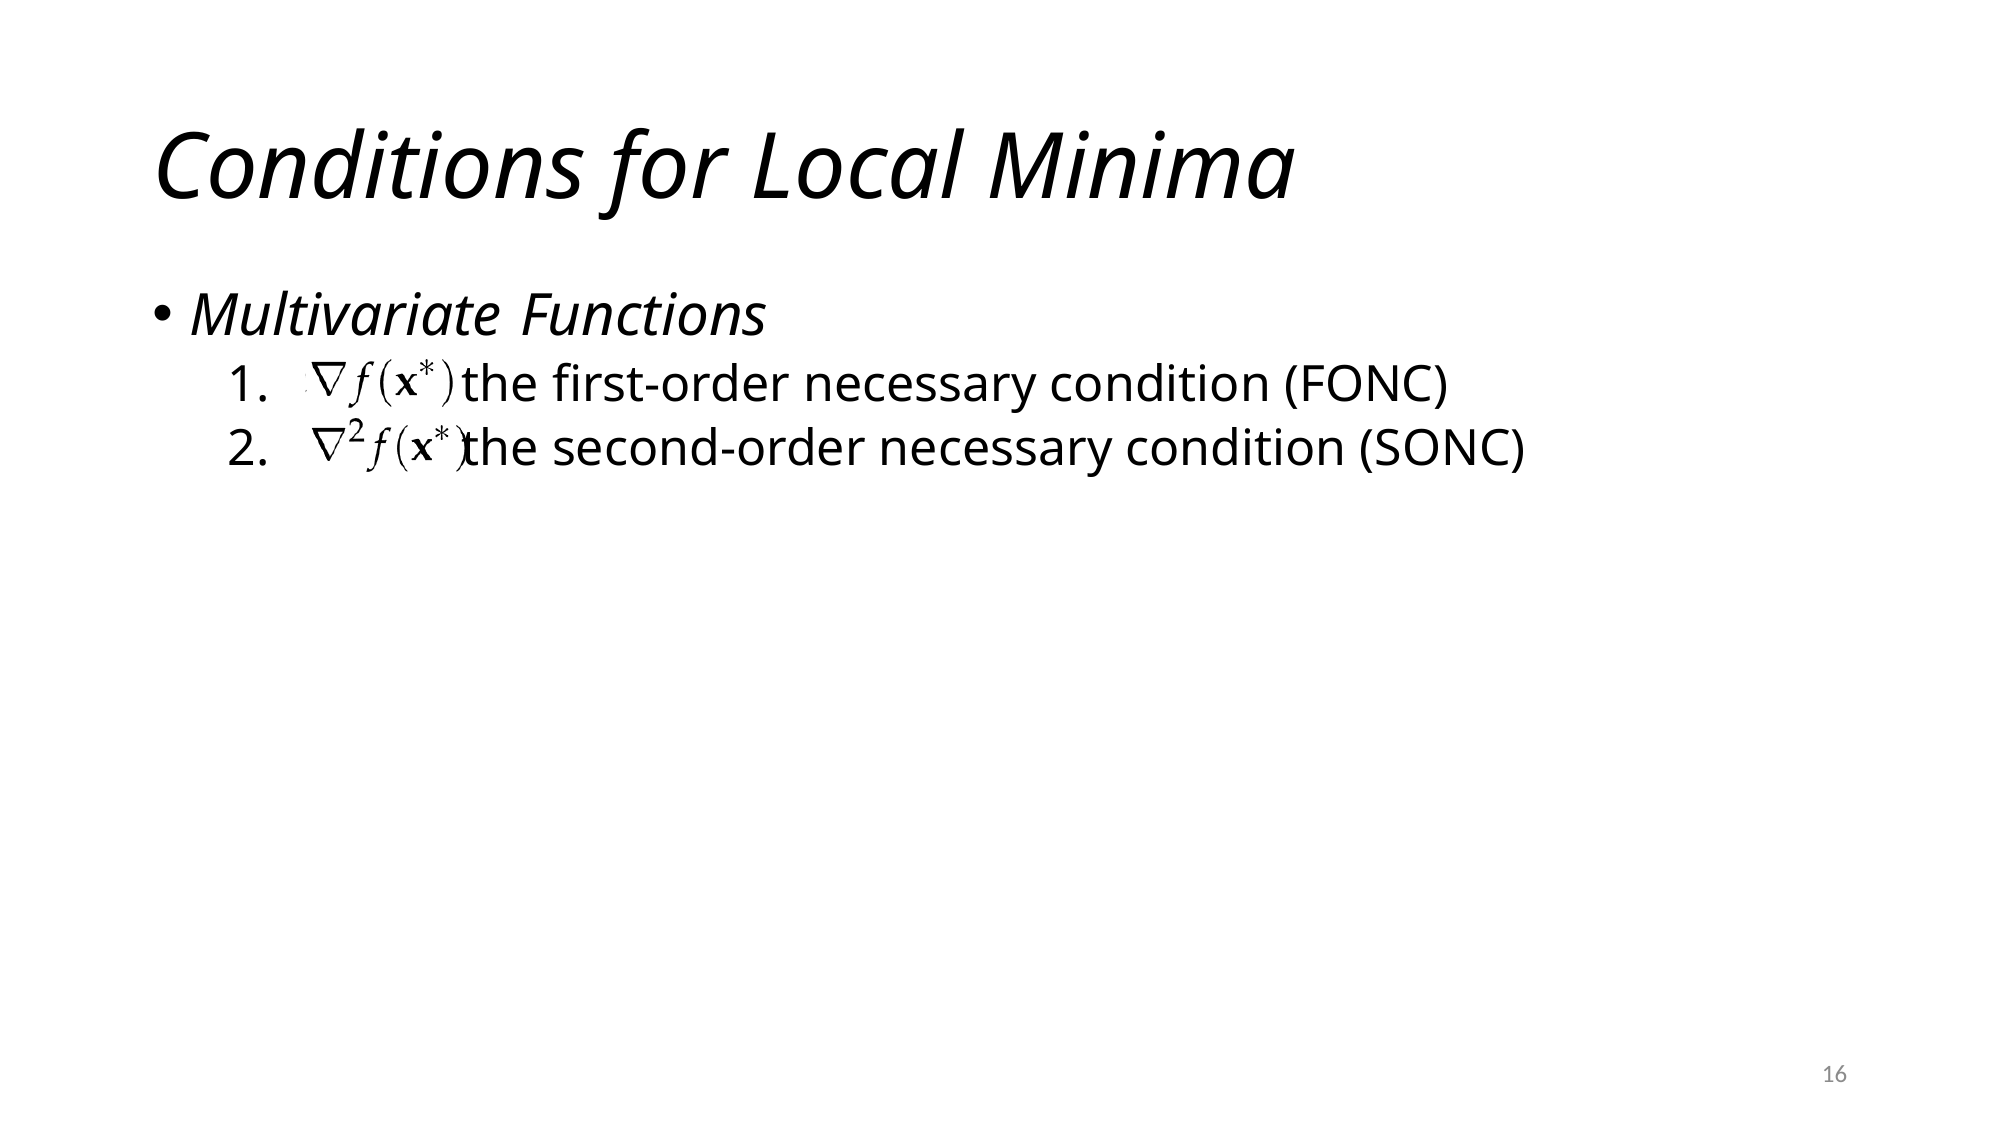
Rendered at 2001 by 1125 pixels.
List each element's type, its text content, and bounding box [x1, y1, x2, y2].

title Conditions for Local Minima [137, 59, 1863, 278]
picture [305, 328, 471, 493]
slide_number 16 [1412, 1042, 1863, 1103]
